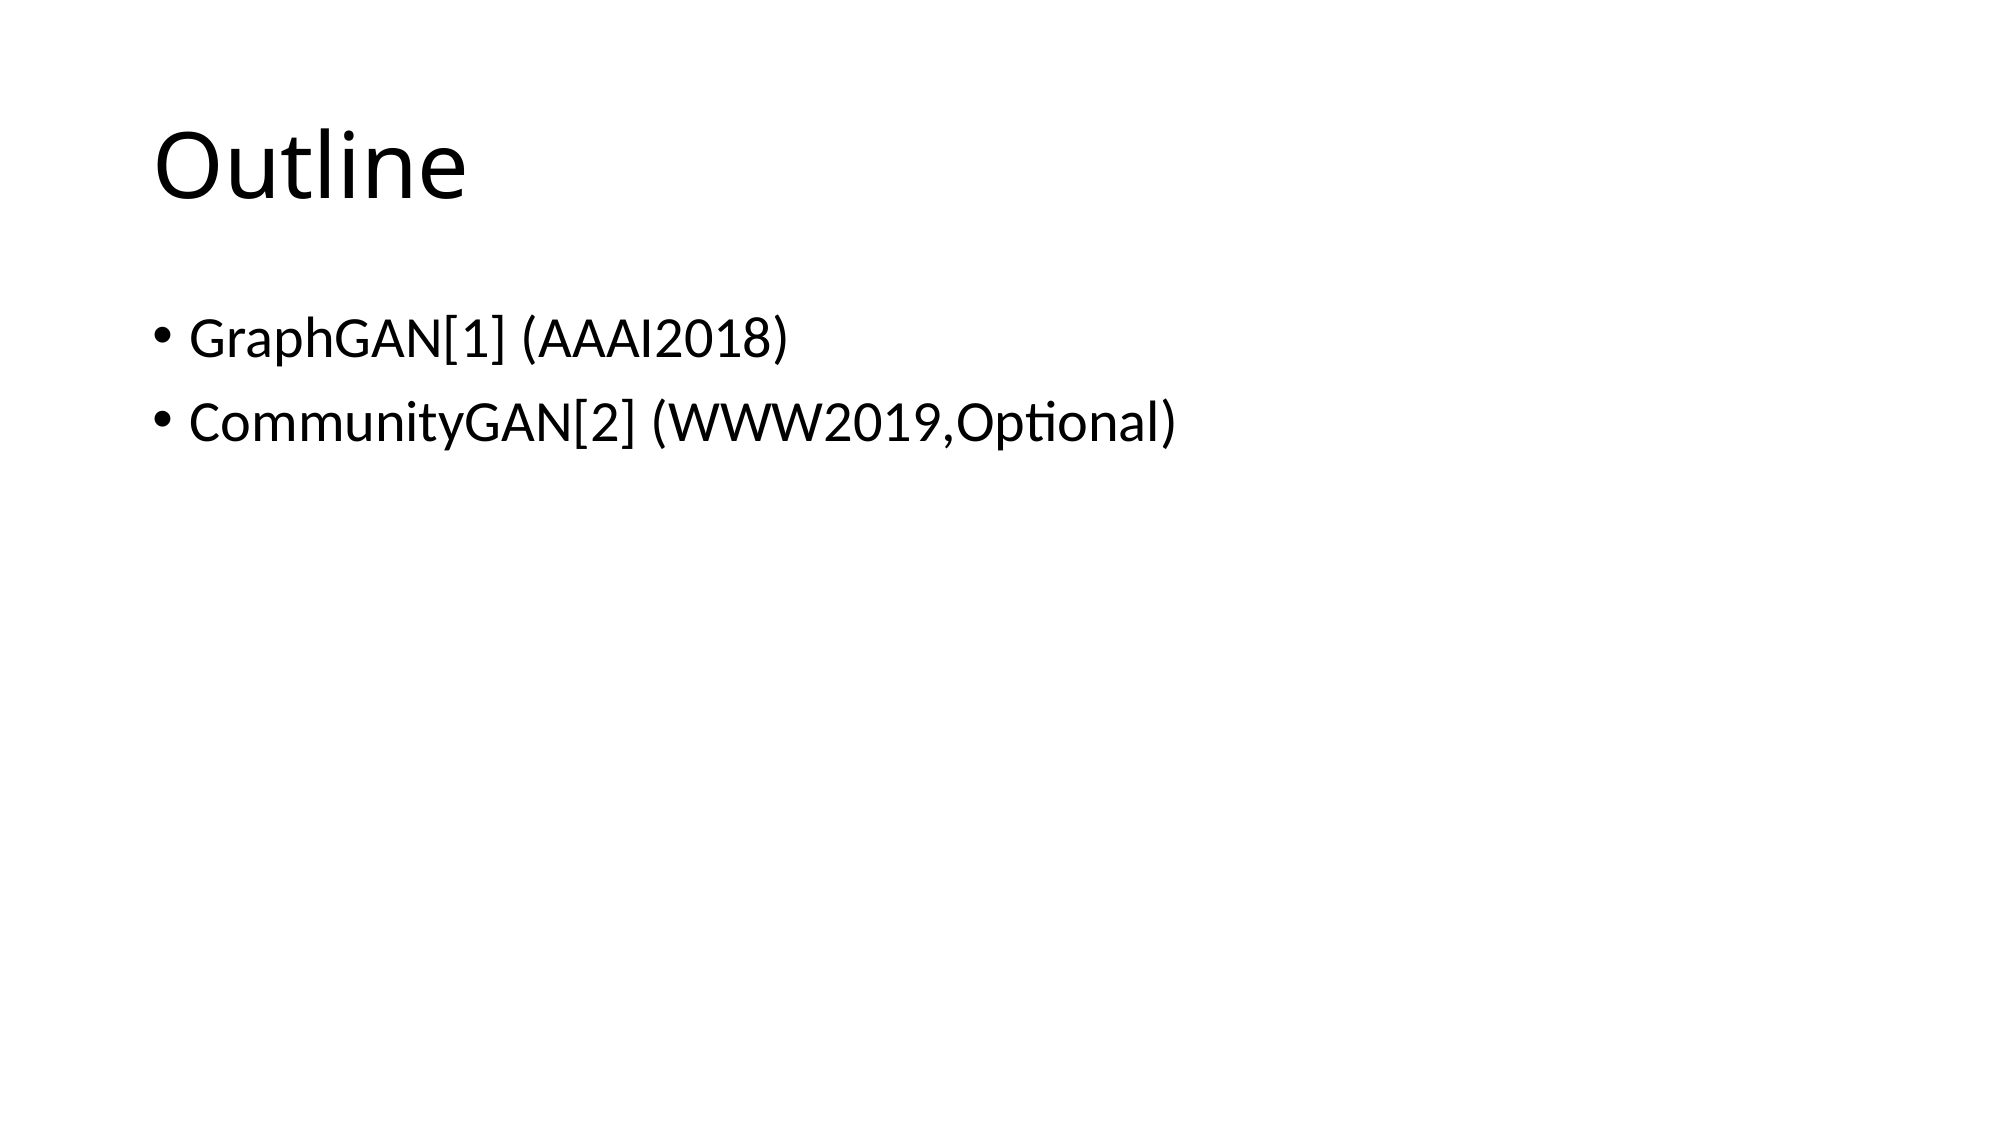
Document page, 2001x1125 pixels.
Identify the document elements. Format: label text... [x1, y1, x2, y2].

list GraphGAN[1] (AAAI2018) CommunityGAN[2] (WWW2019,Optional) [137, 299, 1863, 1014]
title Outline [137, 59, 1863, 278]
